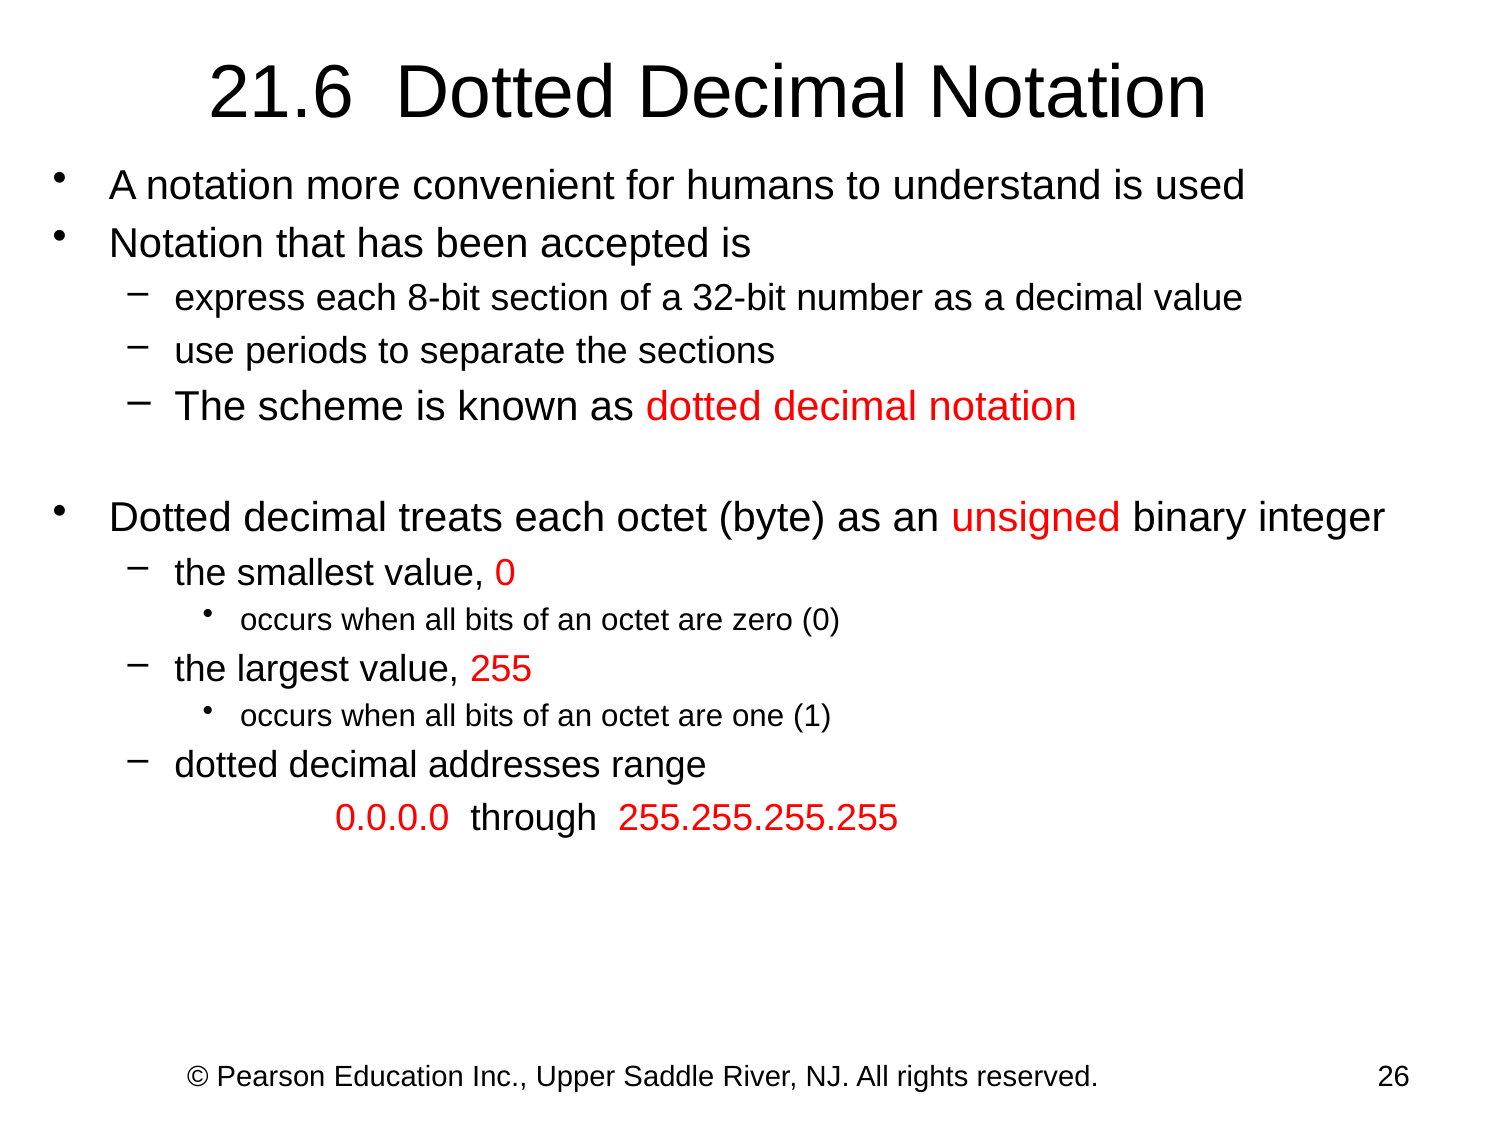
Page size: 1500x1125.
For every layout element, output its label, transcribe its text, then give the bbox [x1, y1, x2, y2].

slide_number 26 [1224, 1049, 1426, 1103]
list A notation more convenient for humans to understand is used Notation that has been accepted is express each 8-bit section of a 32-bit number as a decimal value use periods to separate the sections The scheme is known as dotted decimal notation Dotted decimal treats each octet (byte) as an unsigned binary integer the smallest value, 0 occurs when all bits of an octet are zero (0) the largest value, 255 occurs when all bits of an octet are one (1) dotted decimal addresses range 0.0.0.0 through 255.255.255.255 [37, 149, 1463, 1038]
footer © Pearson Education Inc., Upper Saddle River, NJ. All rights reserved. [87, 1049, 1201, 1103]
title 21.6 Dotted Decimal Notation [37, 0, 1463, 149]
